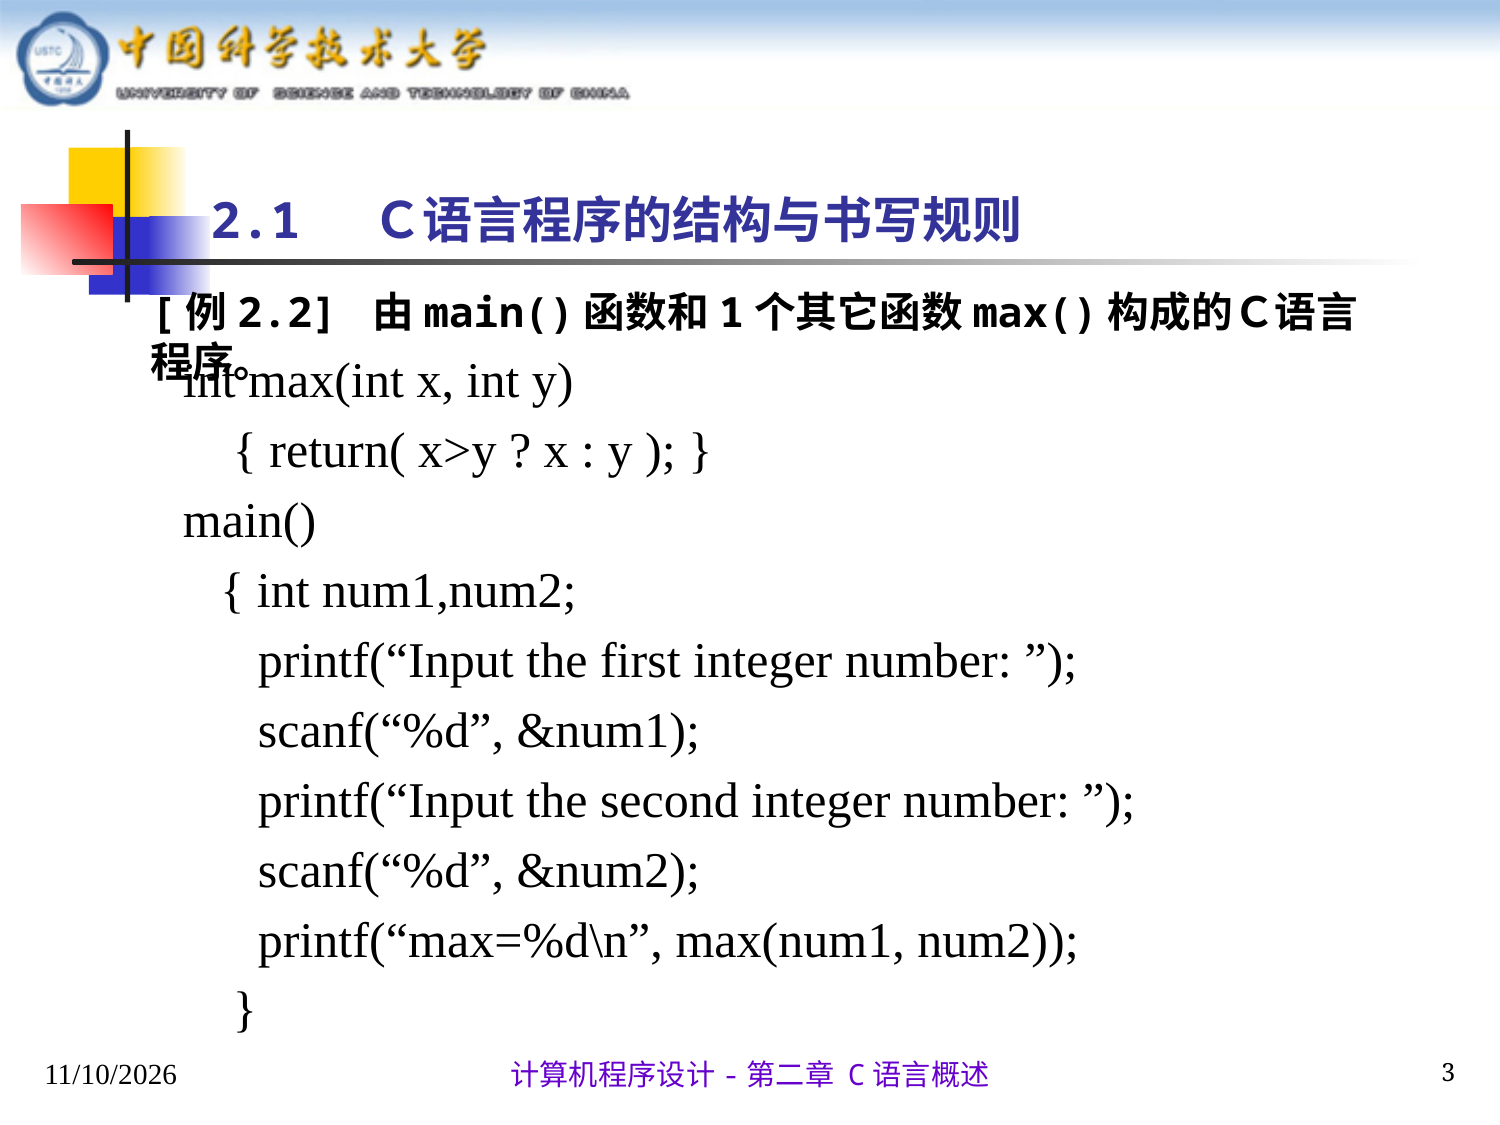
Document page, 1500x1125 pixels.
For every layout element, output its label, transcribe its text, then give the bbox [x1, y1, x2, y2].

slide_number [29, 1022, 219, 1099]
footer 计算机程序设计-第二章 C语言概述 [241, 1023, 1259, 1100]
text_box [例2.2] 由main()函数和1个其它函数max()构成的Ｃ语言程序。 [135, 278, 1394, 394]
slide_number 3 [1281, 1022, 1471, 1099]
picture [0, 0, 1500, 111]
title 2.1 Ｃ语言程序的结构与书写规则 [195, 180, 1471, 257]
list int max(int x, int y) { return( x>y ? x : y ); } main() { int num1,num2; printf(“Input the first integer number: ”); scanf(“%d”, &num1); printf(“Input the second integer number: ”); scanf(“%d”, &num2); printf(“max=%d\n”, max(num1, num2)); } [120, 266, 1243, 1071]
